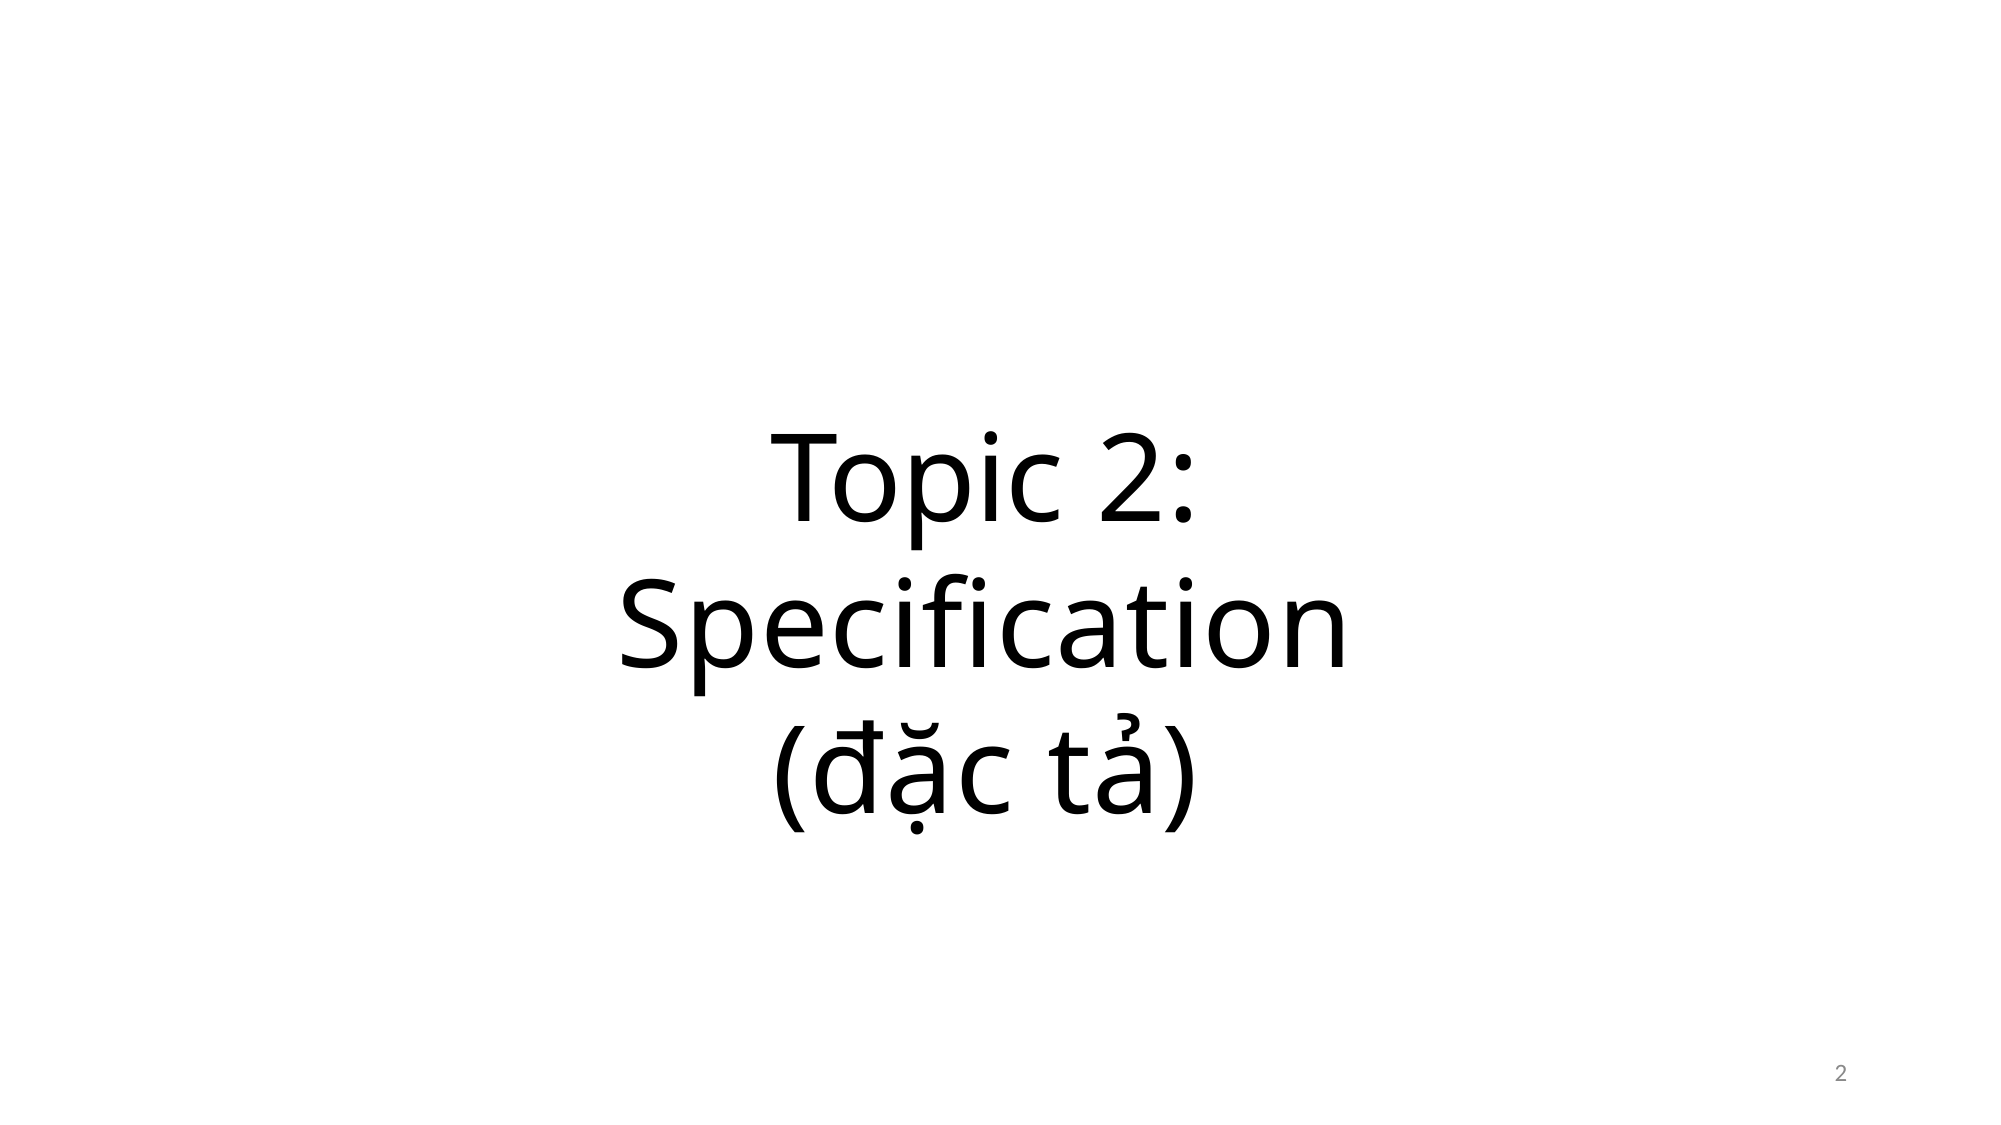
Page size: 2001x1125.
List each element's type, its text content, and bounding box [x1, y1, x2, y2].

text_box 2 [1828, 1055, 1854, 1087]
title Topic 2: Specification (đặc tả) [456, 396, 1513, 838]
